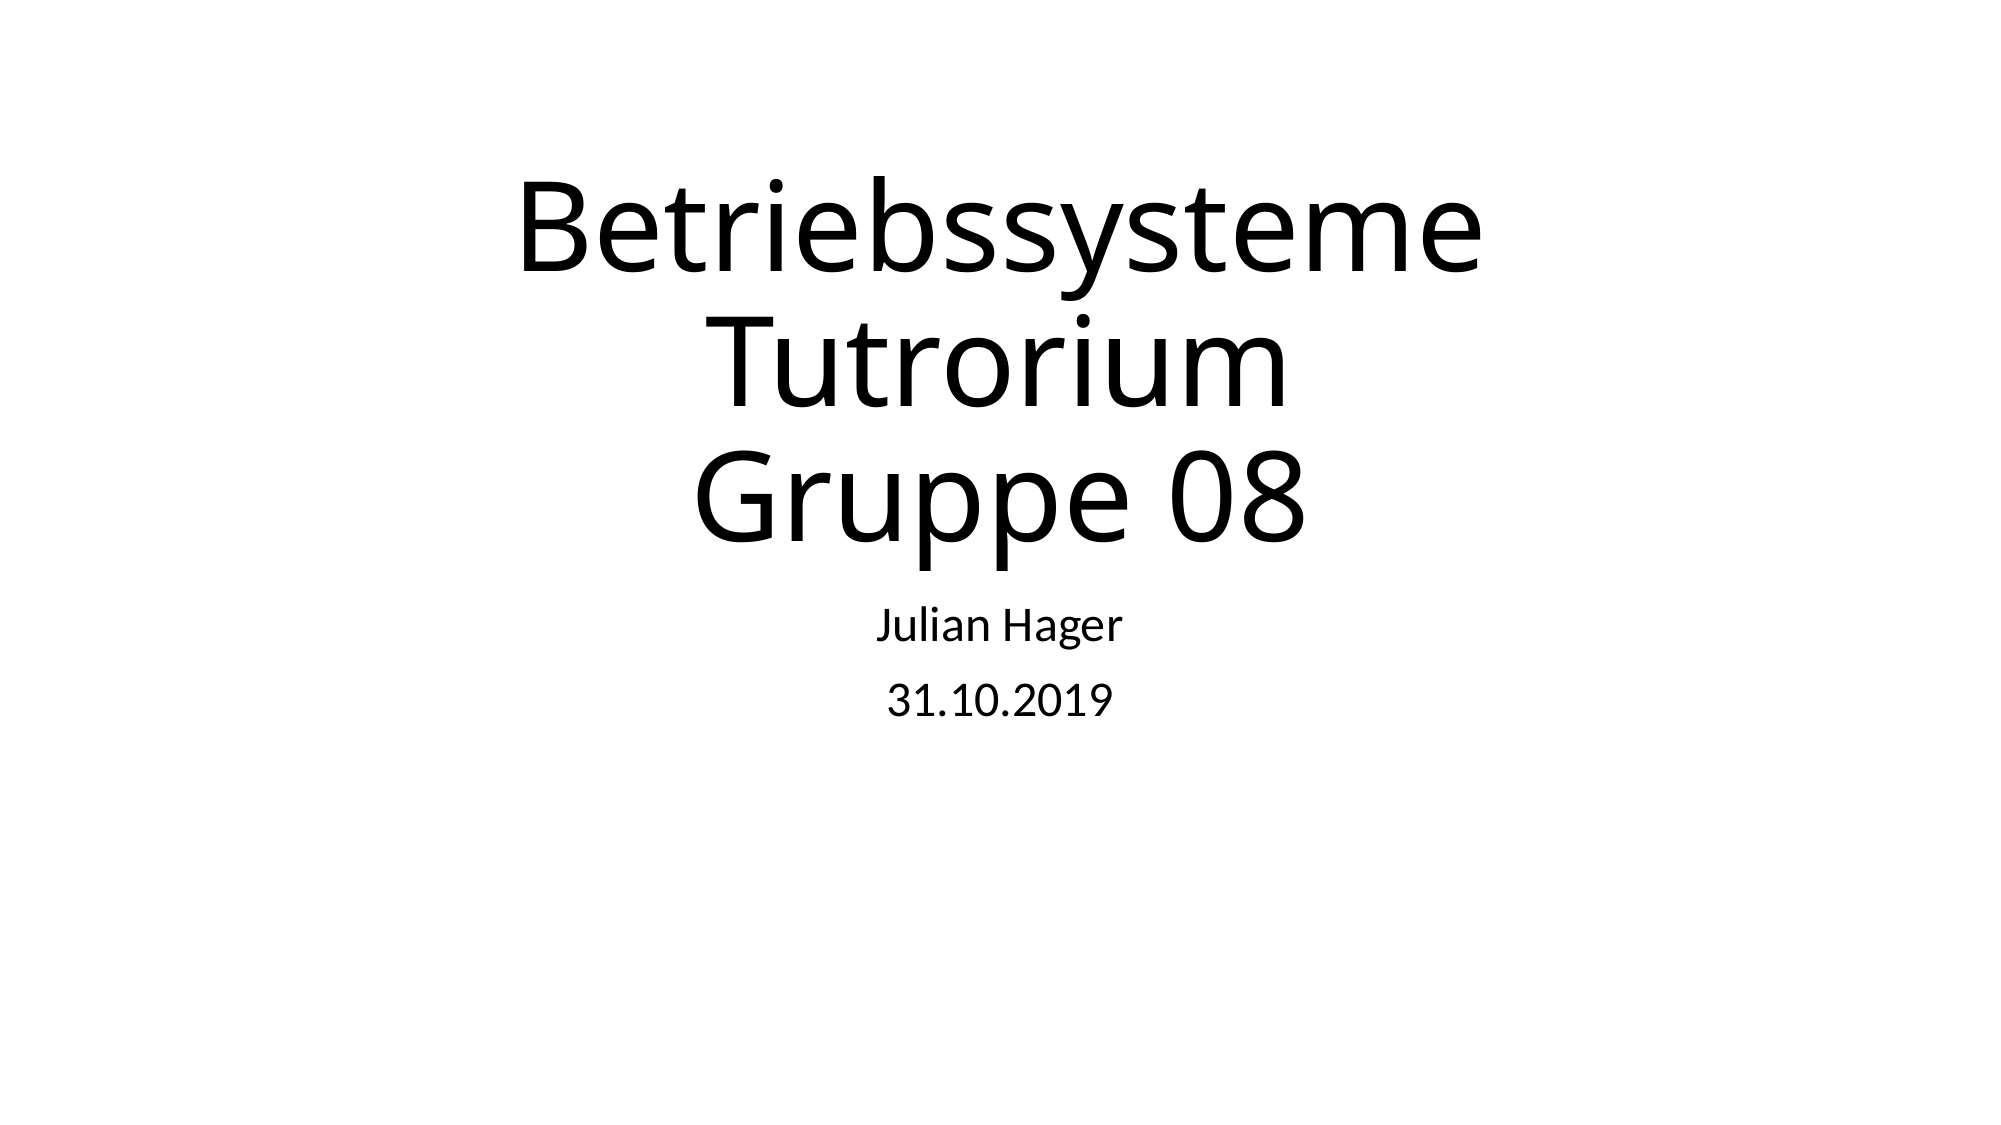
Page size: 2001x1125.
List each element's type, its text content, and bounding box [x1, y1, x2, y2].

title Betriebssysteme Tutrorium Gruppe 08 [249, 184, 1750, 576]
subtitle Julian Hager 31.10.2019 [249, 590, 1750, 863]
